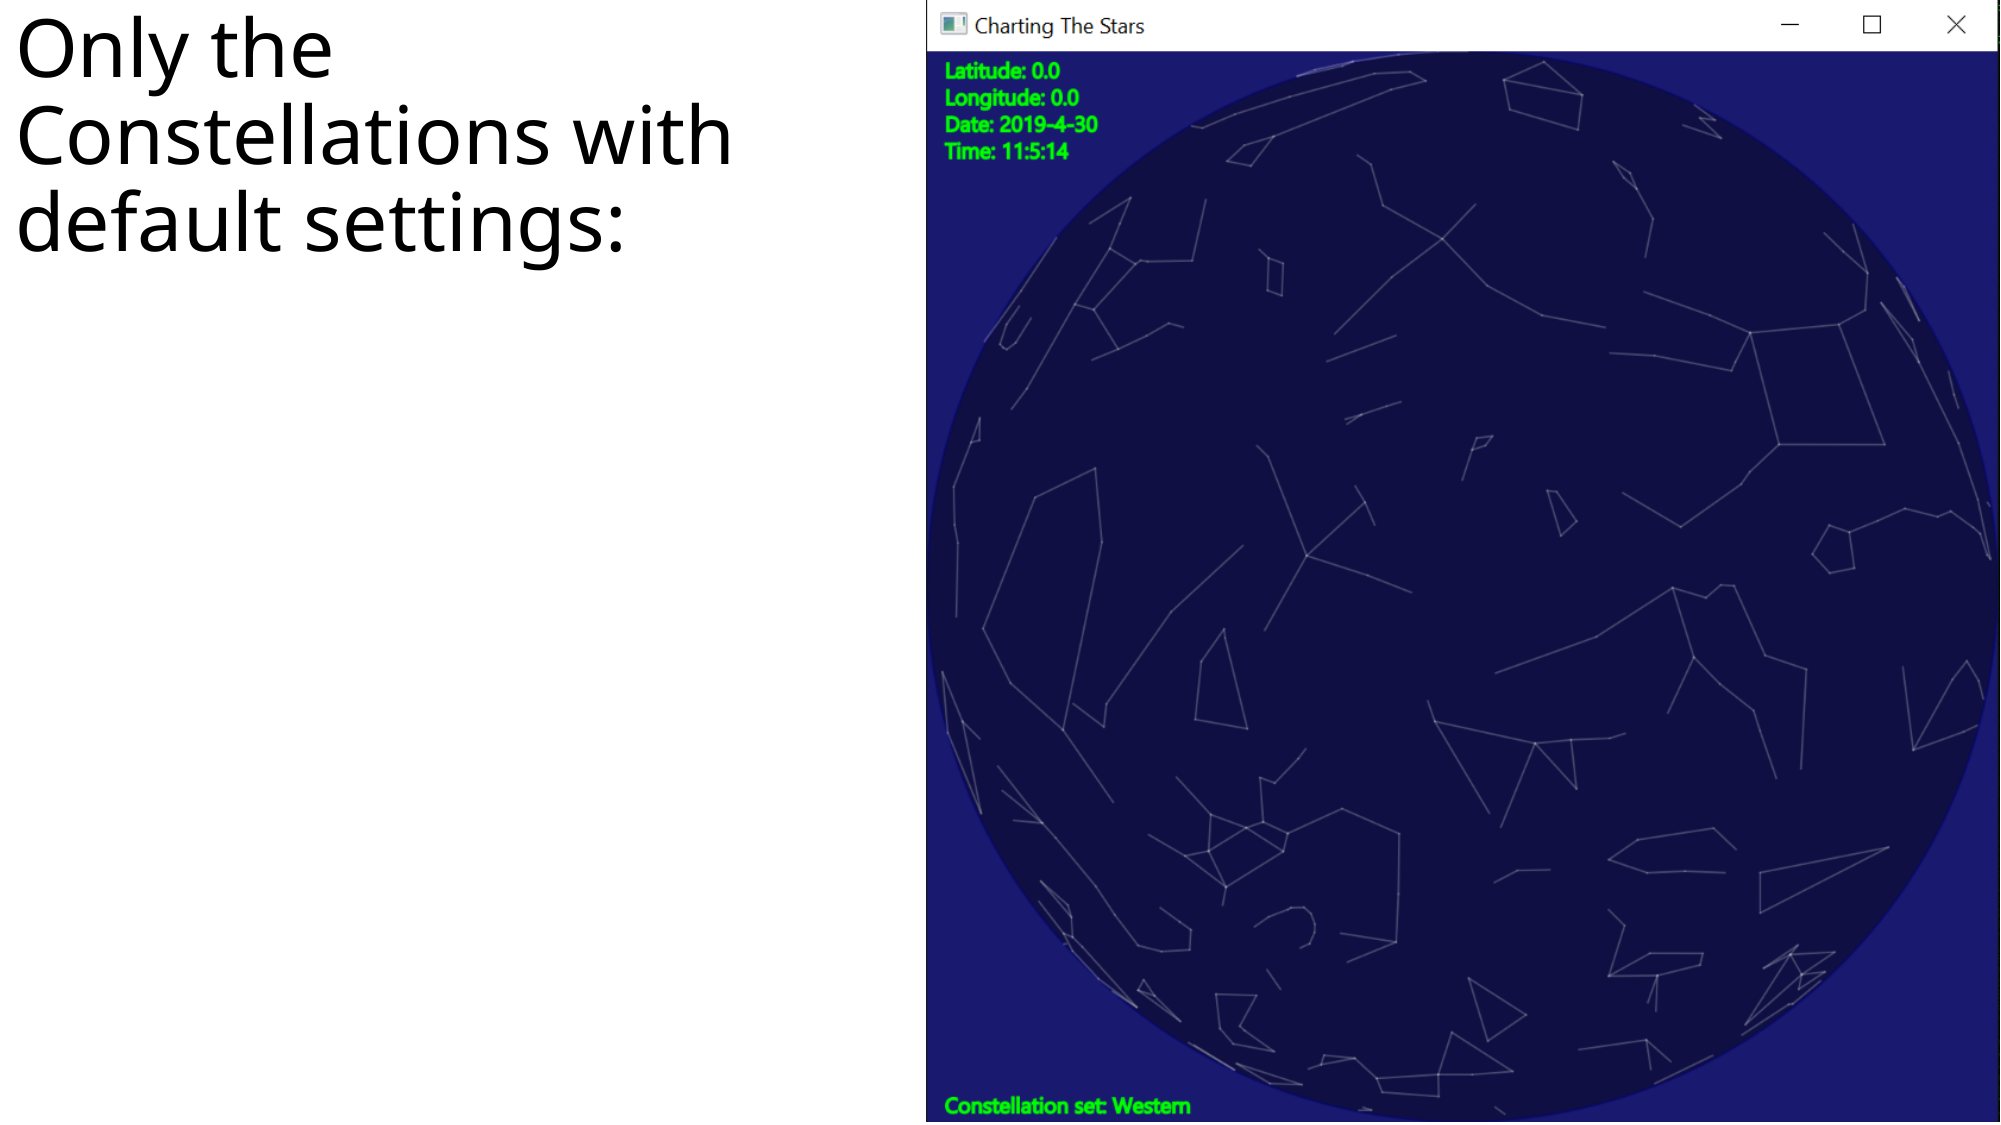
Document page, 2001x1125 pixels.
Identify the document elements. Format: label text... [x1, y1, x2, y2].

title Only the Constellations with default settings: [0, 0, 897, 278]
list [926, 0, 2000, 1122]
